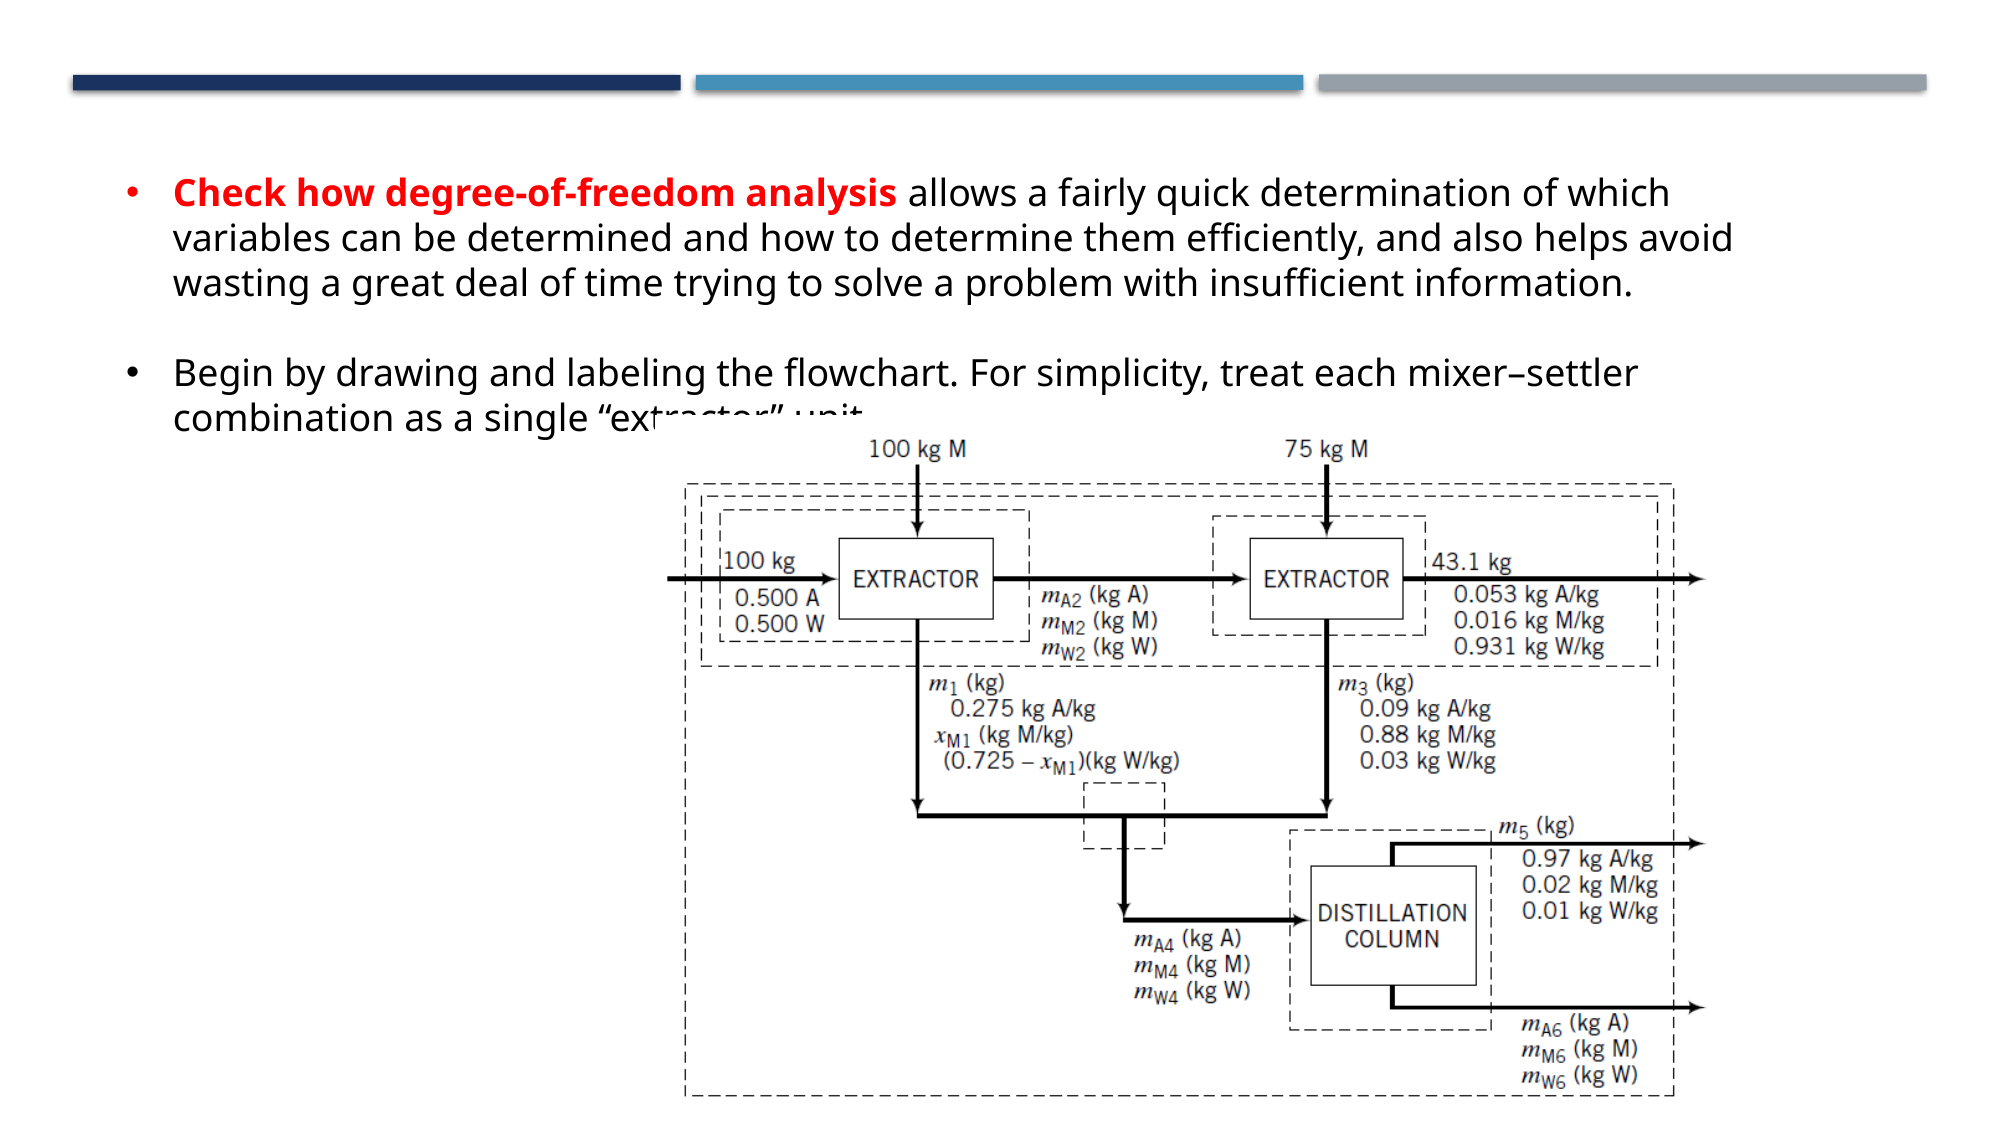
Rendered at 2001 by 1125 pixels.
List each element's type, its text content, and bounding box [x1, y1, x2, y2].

picture [655, 415, 1734, 1125]
text_box Check how degree-of-freedom analysis allows a fairly quick determination of which variables can be determined and how to determine them efficiently, and also helps avoid wasting a great deal of time trying to solve a problem with insufficient information. Begin by drawing and labeling the flowchart. For simplicity, treat each mixer–settler combination as a single “extractor” unit. [111, 161, 1812, 447]
